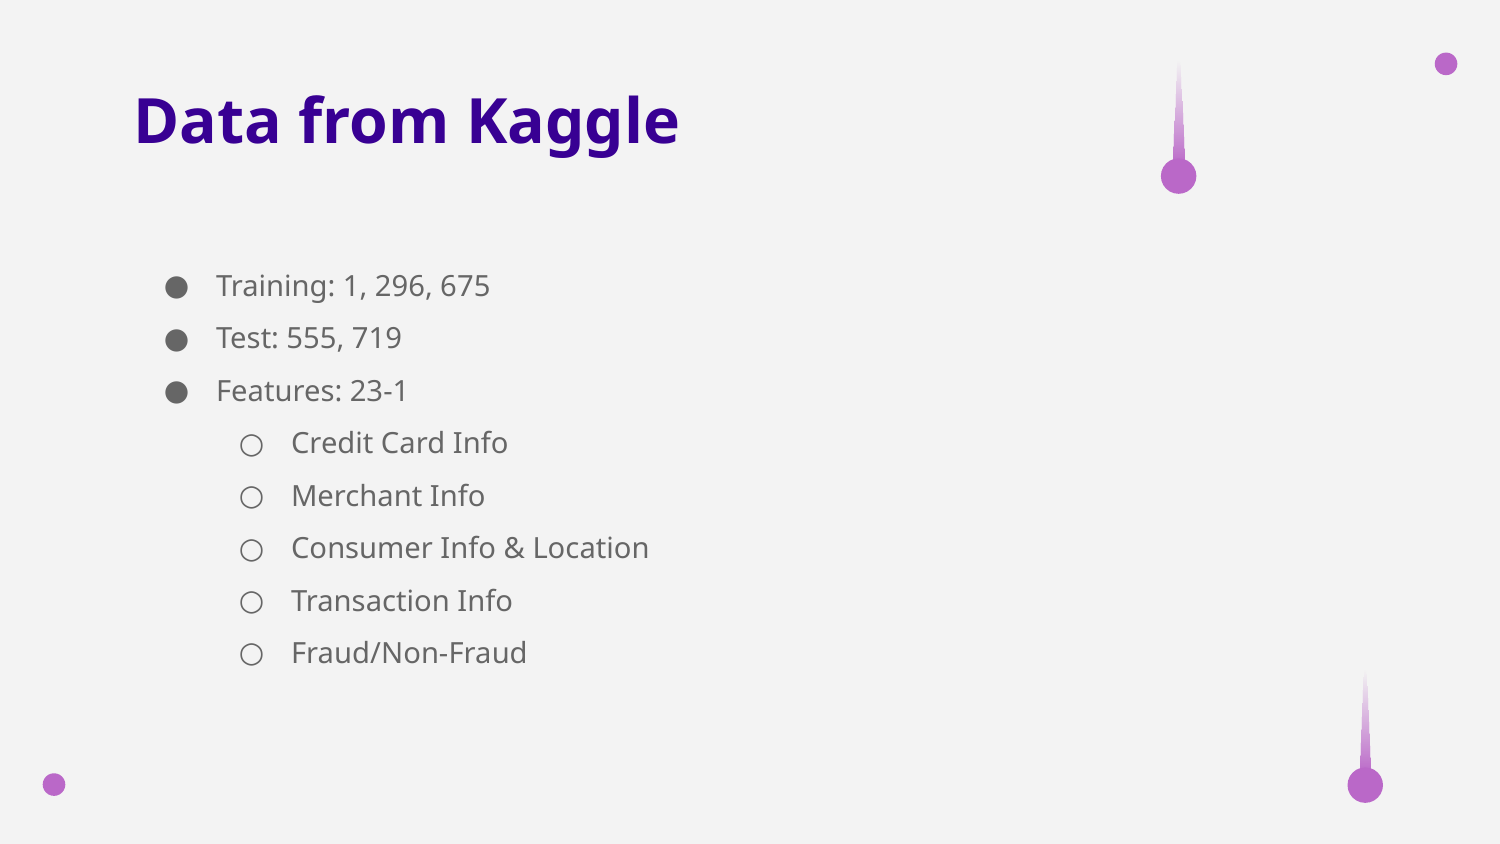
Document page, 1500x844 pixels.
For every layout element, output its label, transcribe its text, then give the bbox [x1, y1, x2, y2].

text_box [1160, 35, 1197, 195]
title Data from Kaggle [118, 76, 1016, 171]
subtitle Training: 1, 296, 675 Test: 555, 719 Features: 23-1 Credit Card Info Merchant Info Consumer Info & Location Transaction Info Fraud/Non-Fraud [126, 234, 989, 677]
